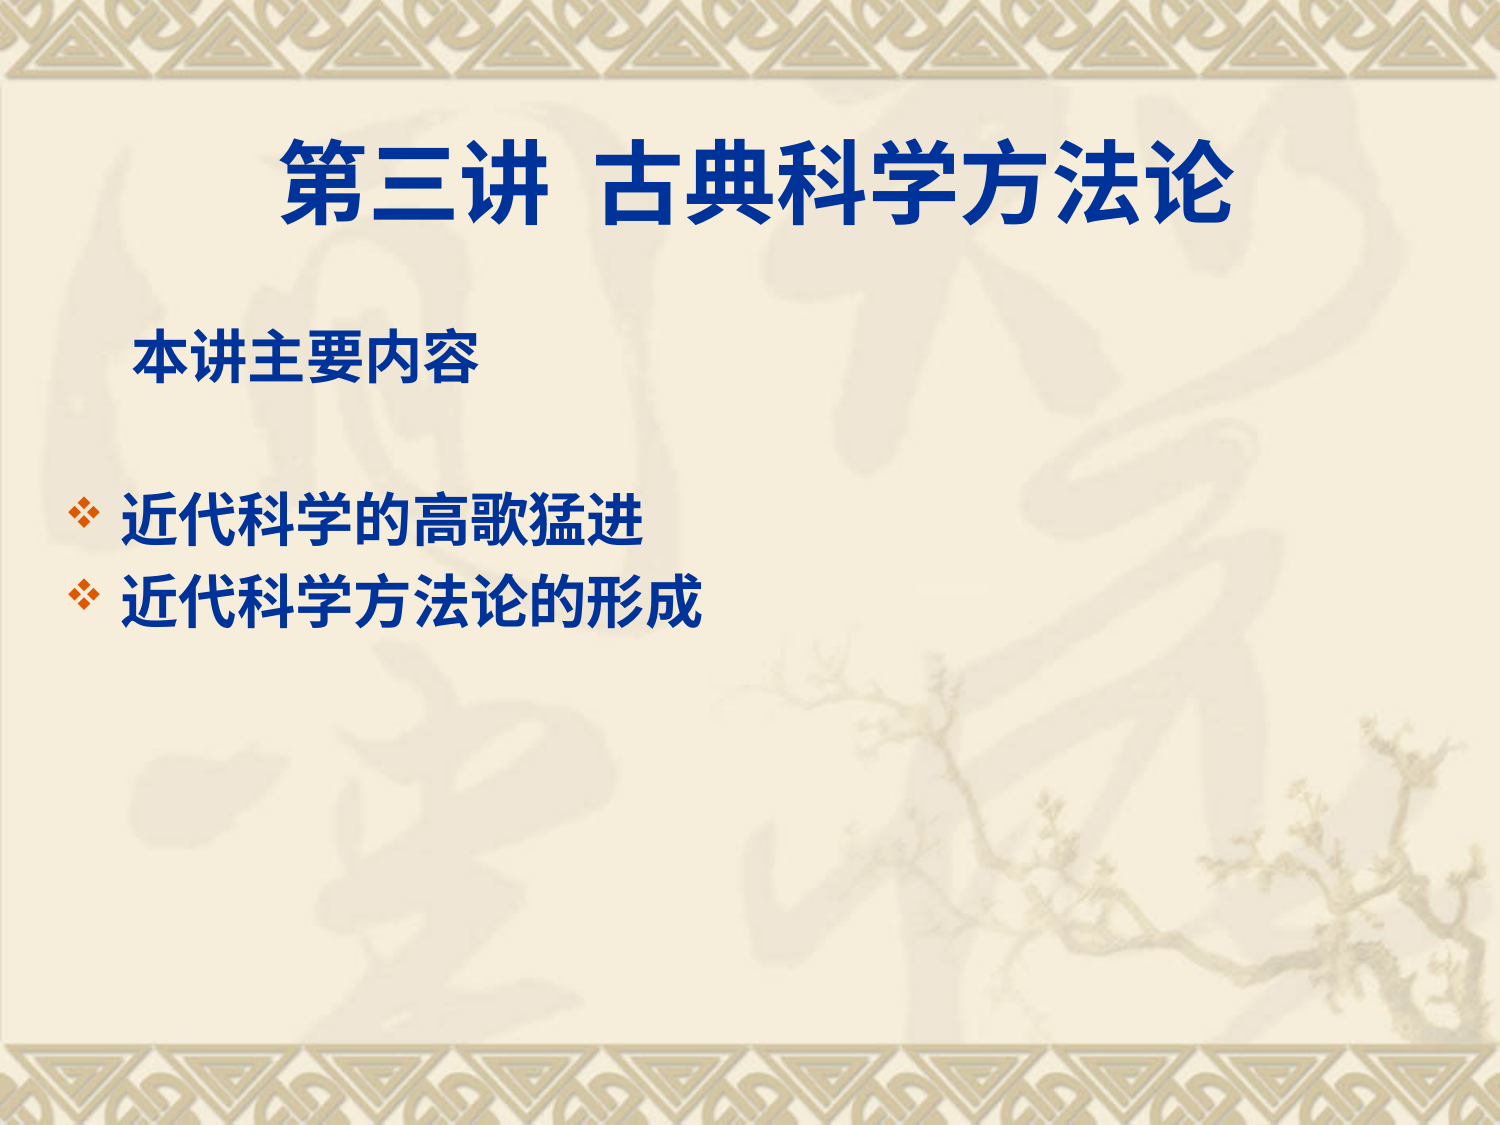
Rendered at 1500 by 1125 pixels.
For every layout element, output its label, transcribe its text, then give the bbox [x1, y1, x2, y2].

title 第三讲 古典科学方法论 [41, 87, 1471, 275]
picture [0, 0, 1500, 1125]
list 本讲主要内容 近代科学的高歌猛进 近代科学方法论的形成 [49, 312, 1451, 1001]
